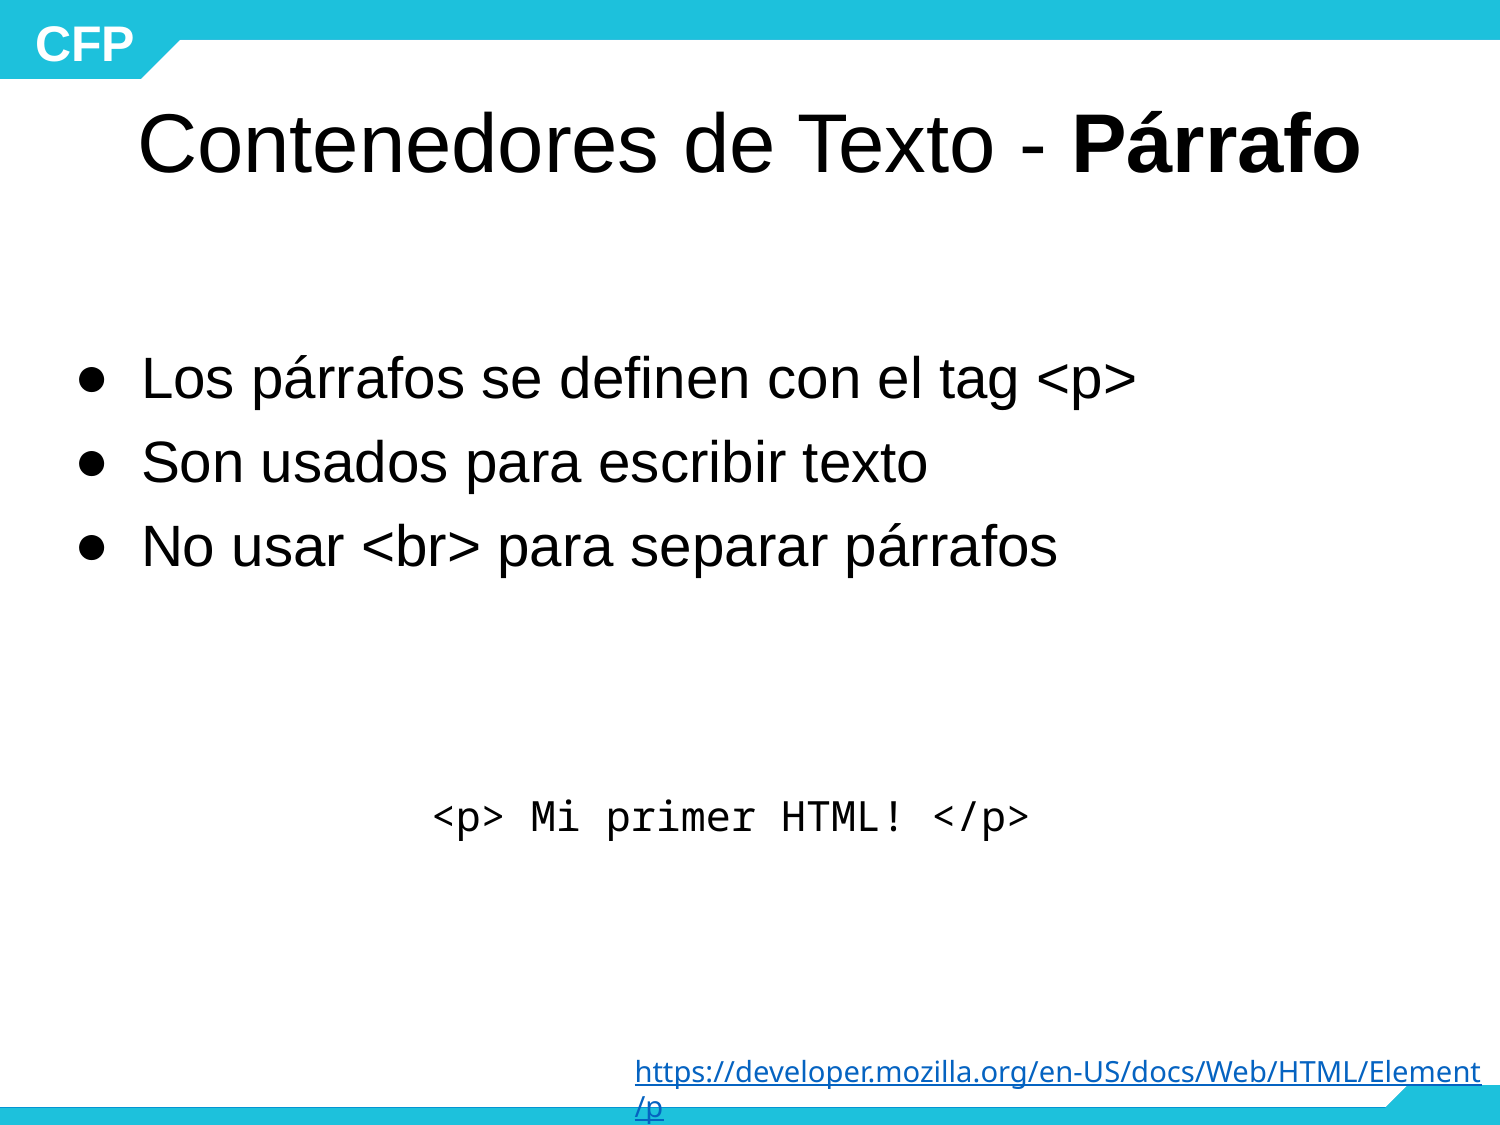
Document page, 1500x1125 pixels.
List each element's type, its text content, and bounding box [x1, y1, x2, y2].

list Los párrafos se definen con el tag <p> Son usados para escribir texto No usar <br> para separar párrafos [51, 340, 1449, 1053]
text_box <p> Mi primer HTML! </p> [147, 655, 1240, 1008]
title Contenedores de Texto - Párrafo [103, 45, 1397, 246]
text_box https://developer.mozilla.org/en-US/docs/Web/HTML/Element/p [619, 1029, 1500, 1110]
